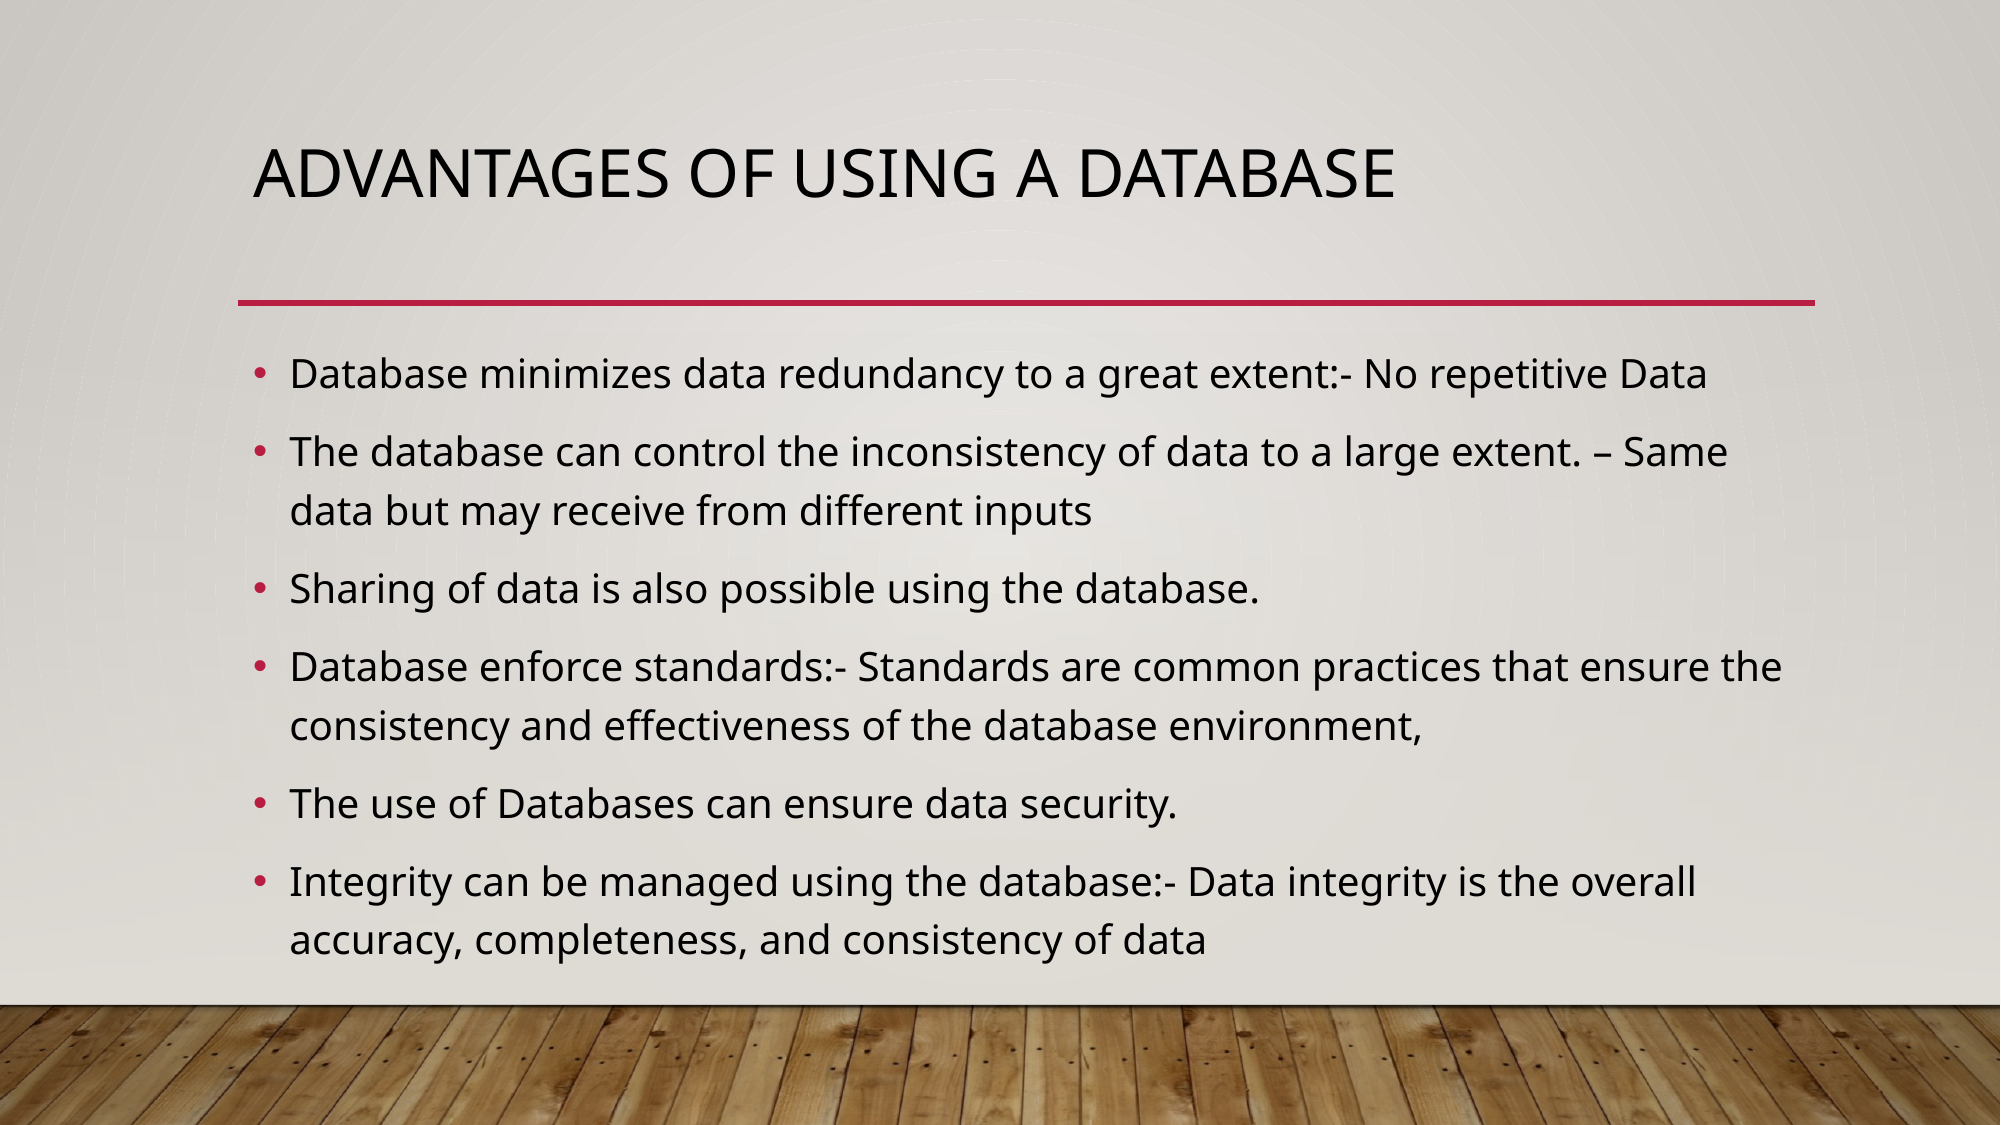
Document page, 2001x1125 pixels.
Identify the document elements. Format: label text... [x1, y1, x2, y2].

list Database minimizes data redundancy to a great extent:- No repetitive Data The database can control the inconsistency of data to a large extent. – Same data but may receive from different inputs Sharing of data is also possible using the database. Database enforce standards:- Standards are common practices that ensure the consistency and effectiveness of the database environment, The use of Databases can ensure data security. Integrity can be managed using the database:- Data integrity is the overall accuracy, completeness, and consistency of data [238, 330, 1837, 977]
title Advantages of using a Database [238, 131, 1814, 305]
picture [0, 1005, 2000, 1125]
